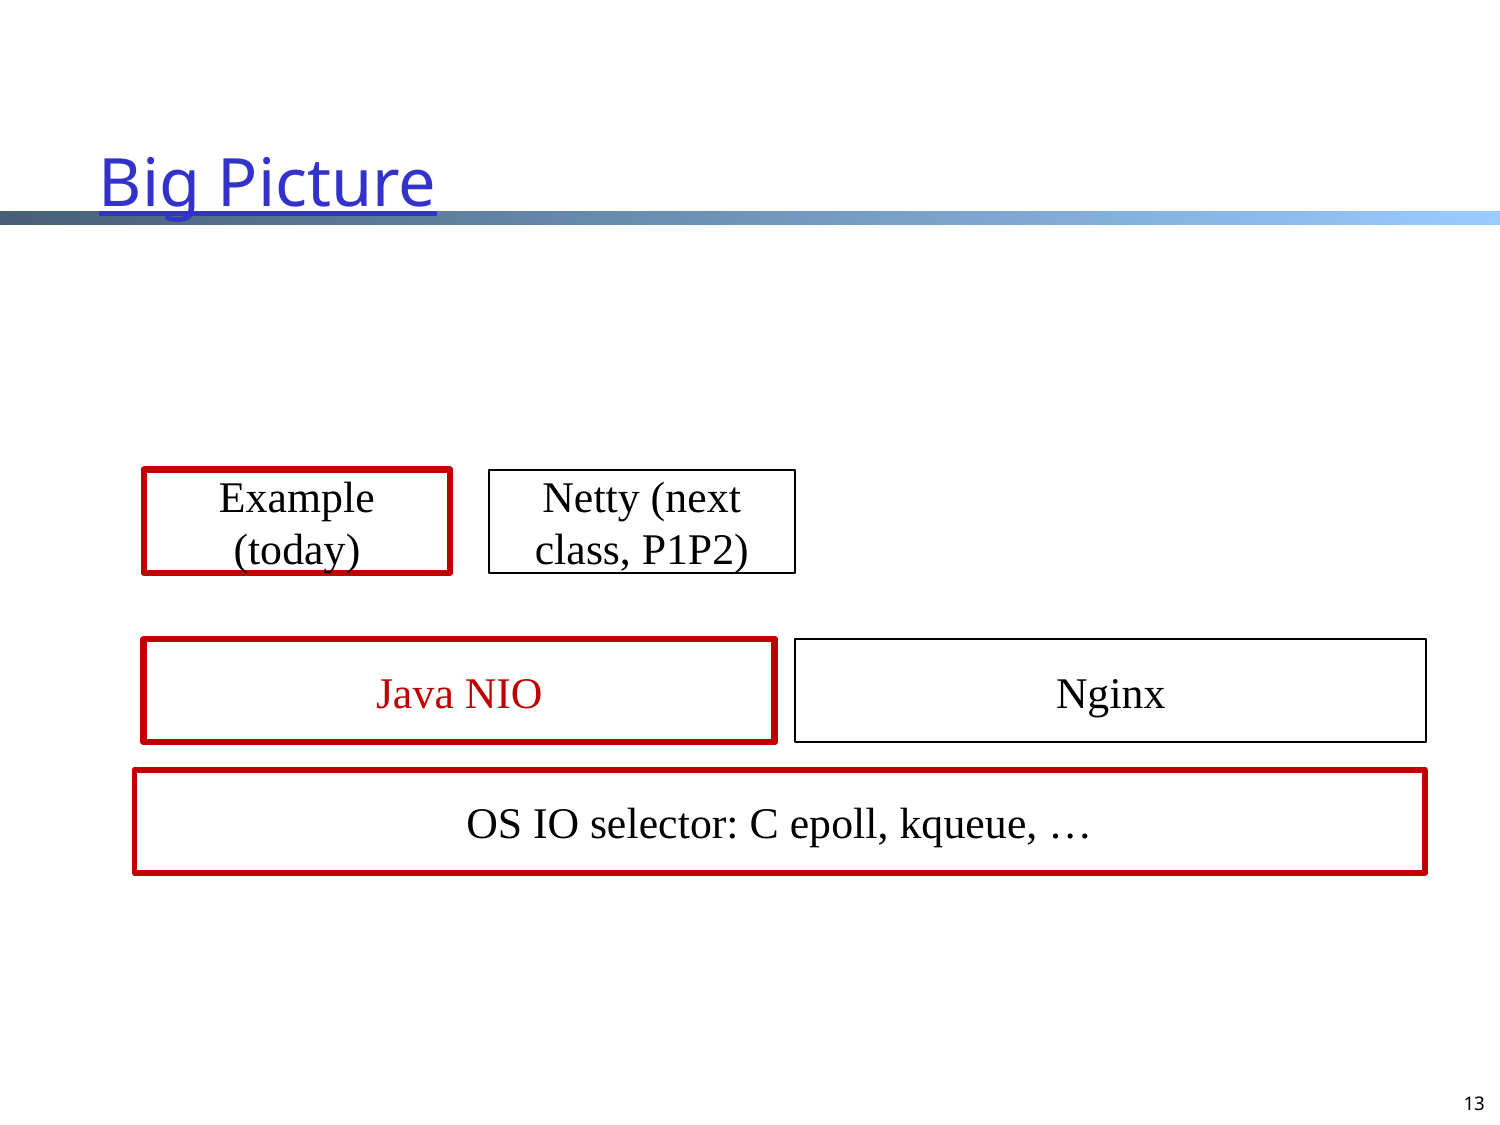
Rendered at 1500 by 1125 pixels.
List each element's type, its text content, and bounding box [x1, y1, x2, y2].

text_box Netty (next class, P1P2) [488, 469, 796, 573]
text_box Example (today) [143, 469, 451, 573]
slide_number 13 [1150, 1049, 1500, 1125]
text_box Nginx [795, 638, 1427, 743]
title Big Picture [87, 37, 1363, 225]
text_box Java NIO [143, 638, 775, 743]
text_box OS IO selector: C epoll, kqueue, … [134, 769, 1425, 873]
